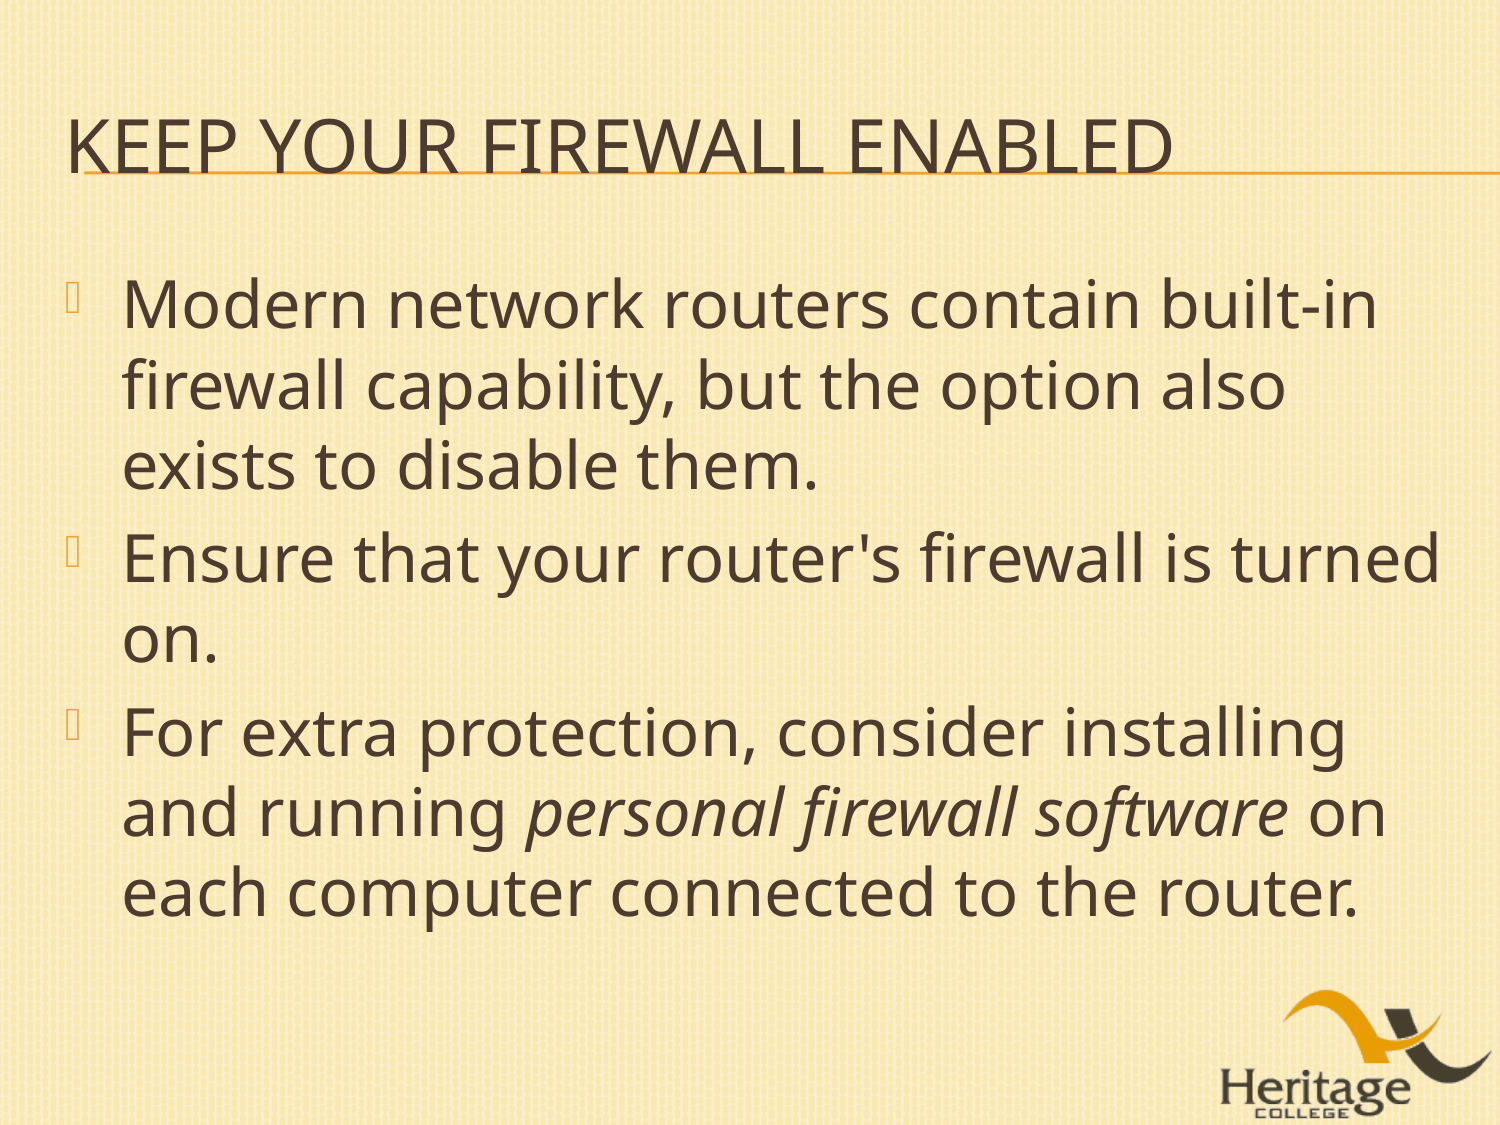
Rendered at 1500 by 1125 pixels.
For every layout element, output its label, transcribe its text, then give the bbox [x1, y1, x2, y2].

title Keep your firewall enabled [50, 75, 1475, 213]
picture [1214, 982, 1500, 1125]
list Modern network routers contain built-in firewall capability, but the option also exists to disable them. Ensure that your router's firewall is turned on. For extra protection, consider installing and running personal firewall software on each computer connected to the router. [50, 254, 1475, 998]
